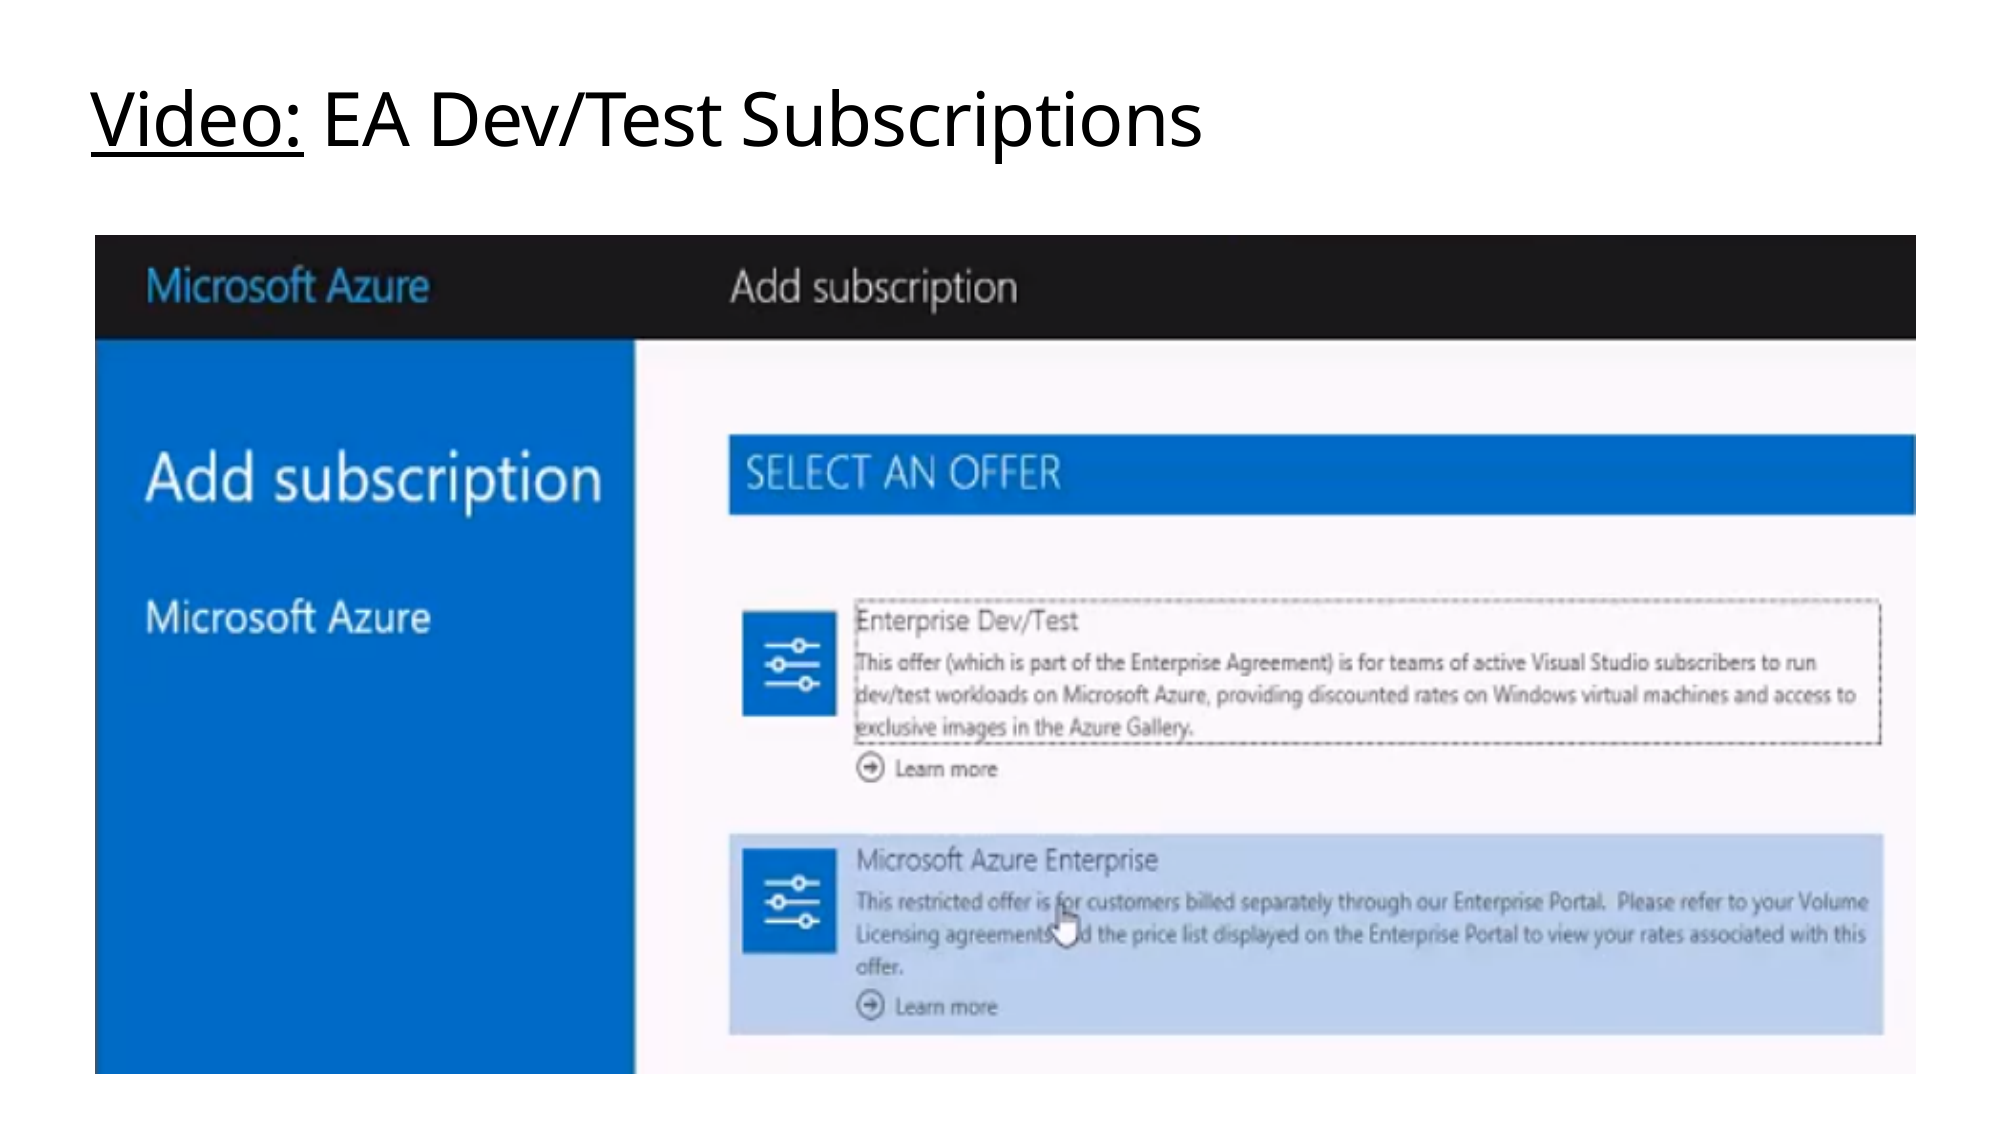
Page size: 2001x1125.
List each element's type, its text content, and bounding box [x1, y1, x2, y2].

picture [95, 235, 1917, 1075]
title Video: EA Dev/Test Subscriptions [90, 71, 1899, 162]
